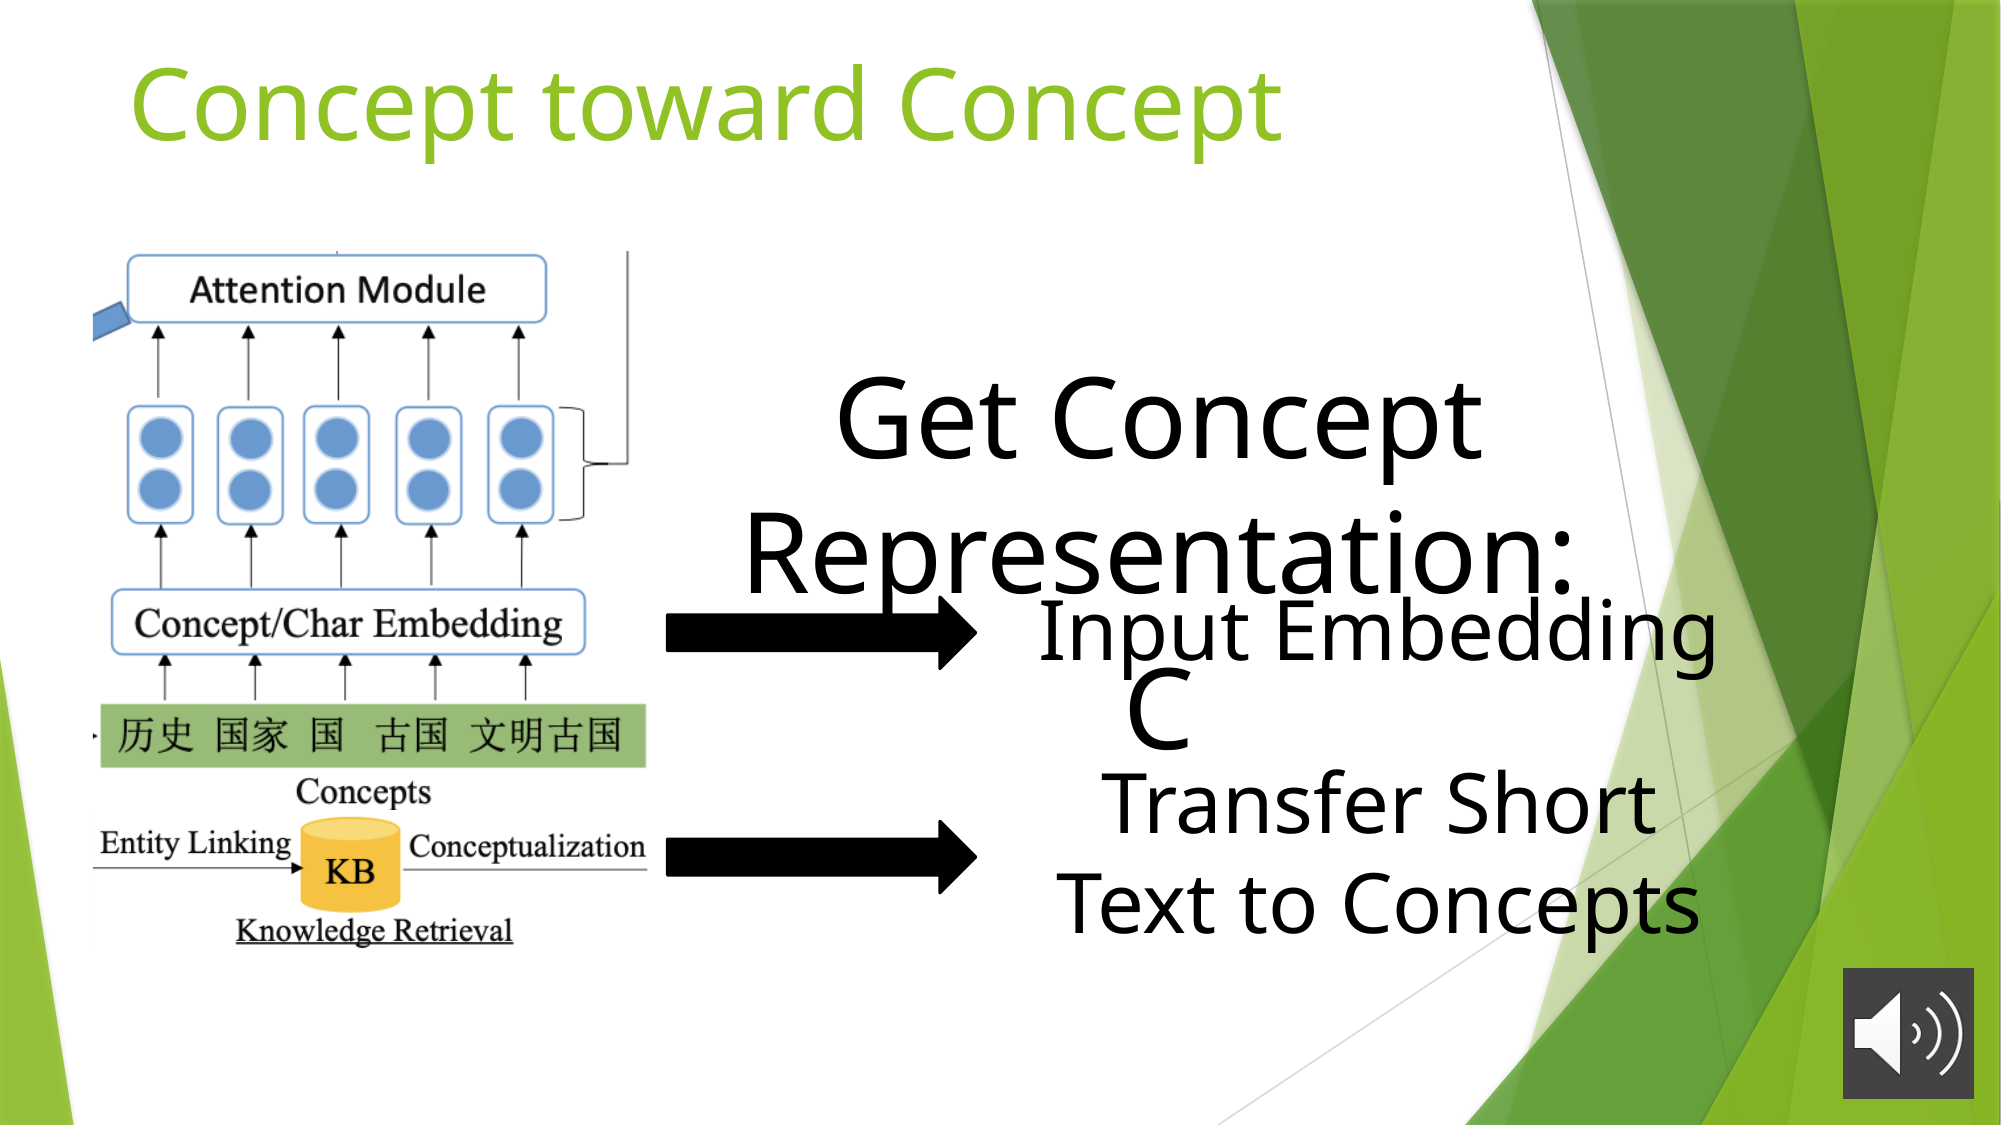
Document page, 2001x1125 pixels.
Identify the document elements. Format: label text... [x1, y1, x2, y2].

text_box [665, 613, 694, 653]
text_box [665, 819, 977, 895]
title Concept toward Concept [113, 33, 1624, 189]
picture [92, 250, 653, 951]
text_box Input Embedding [1624, 569, 1760, 701]
text_box Transfer Short Text to Concepts [999, 743, 1760, 950]
picture [1841, 966, 1976, 1101]
text_box Get Concept Representation: C [694, 338, 1624, 773]
